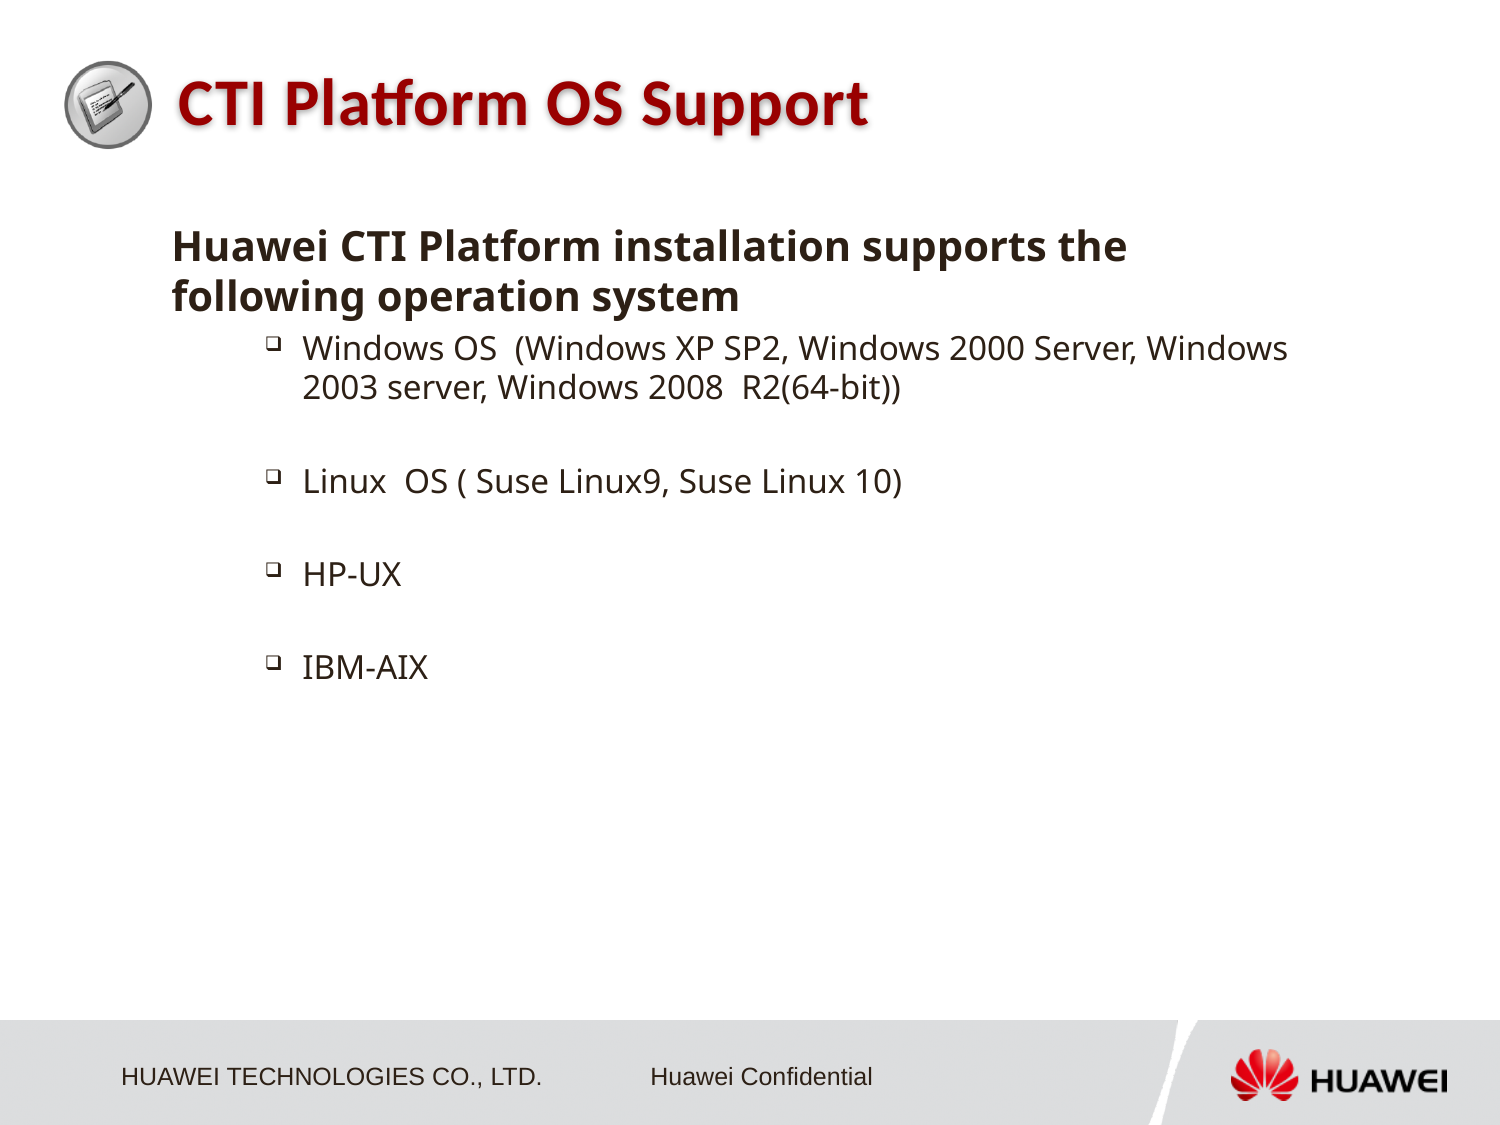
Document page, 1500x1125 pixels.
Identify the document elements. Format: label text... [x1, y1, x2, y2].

list Huawei CTI Platform installation supports the following operation system Windows OS (Windows XP SP2, Windows 2000 Server, Windows 2003 server, Windows 2008 R2(64-bit)) Linux OS ( Suse Linux9, Suse Linux 10) HP-UX IBM-AIX [99, 212, 1338, 890]
text_box CTI Platform OS Support [148, 27, 1420, 170]
picture [0, 1020, 1500, 1125]
picture [57, 53, 159, 156]
